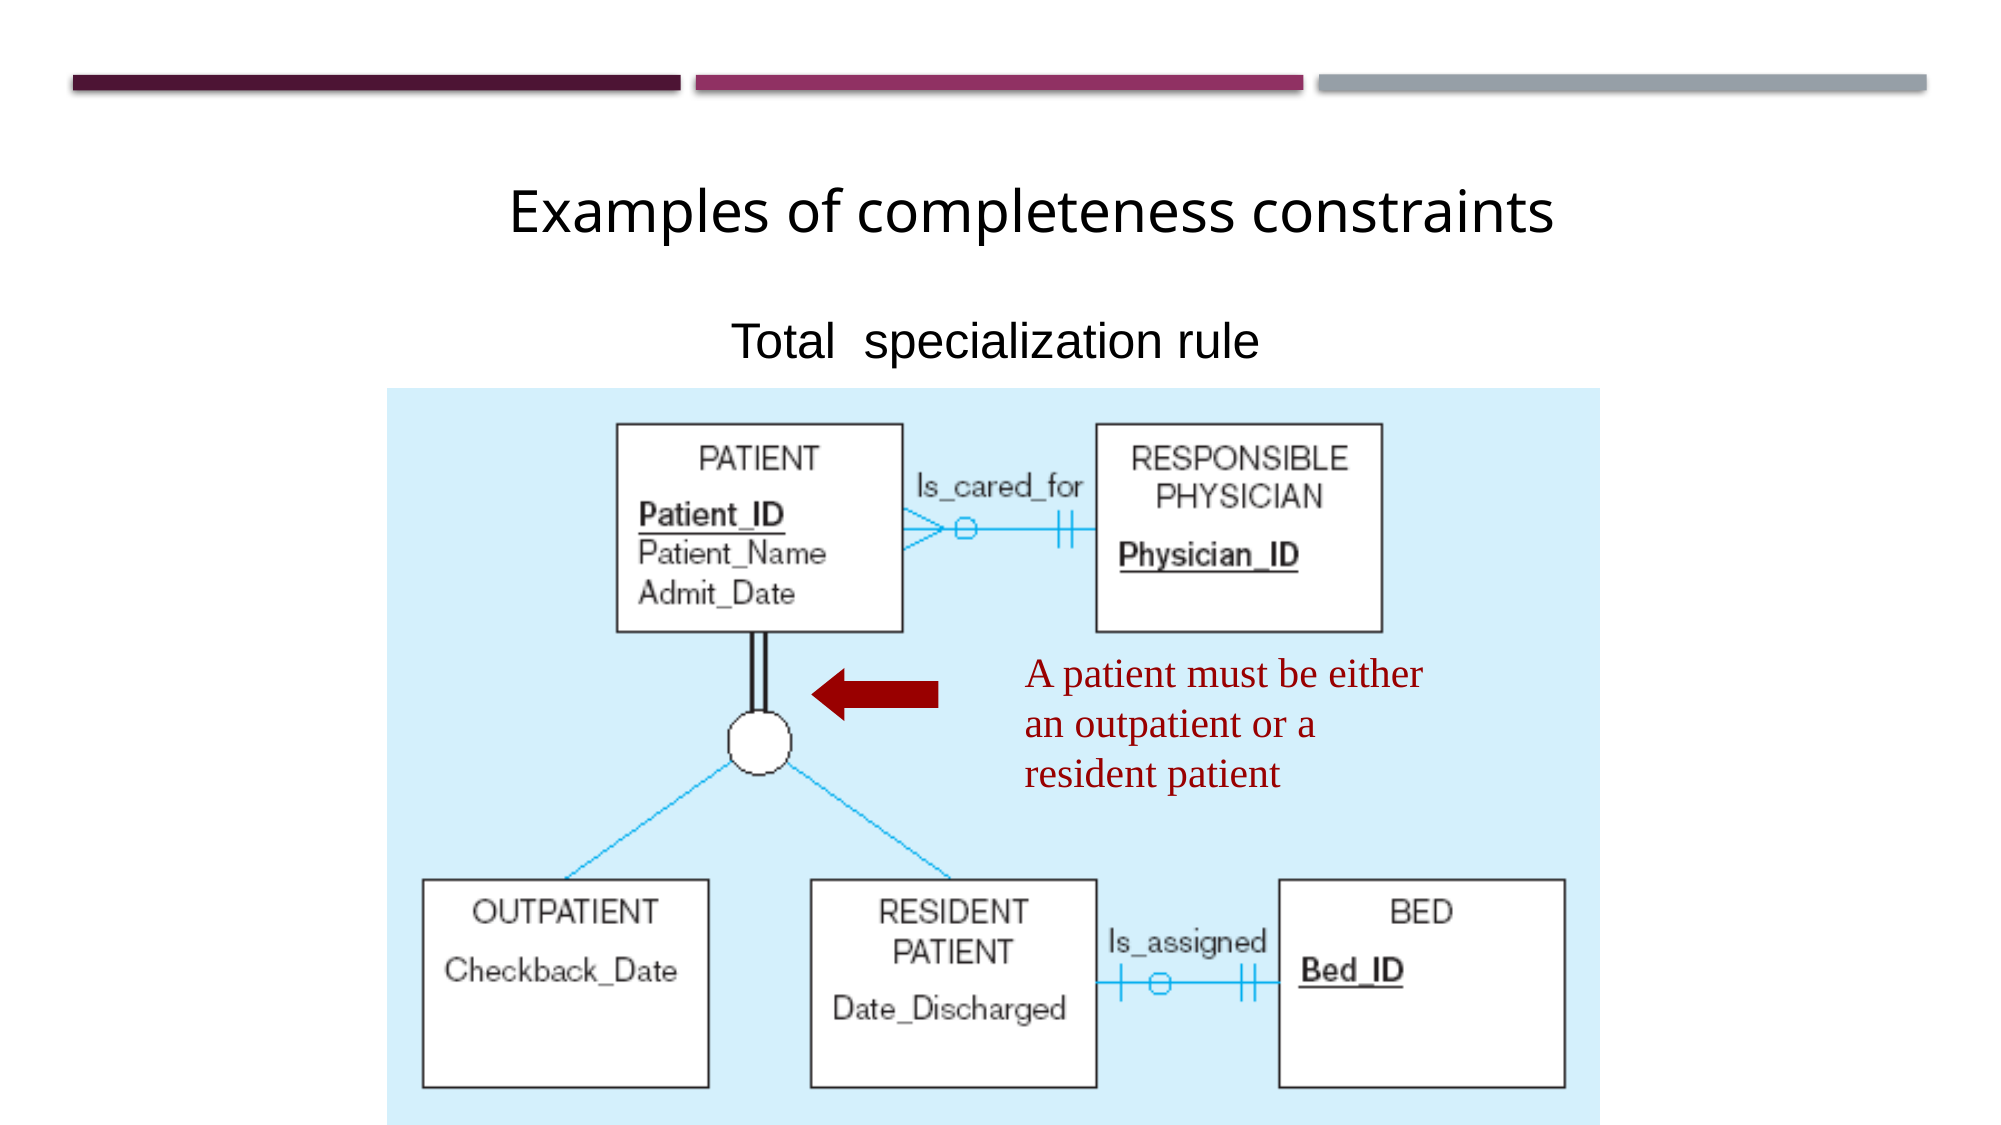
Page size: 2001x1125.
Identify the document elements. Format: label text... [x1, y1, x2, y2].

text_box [811, 638, 1451, 805]
picture [386, 388, 1601, 1125]
text_box Examples of completeness constraints [494, 166, 1571, 252]
text_box Total specialization rule [715, 301, 1276, 376]
